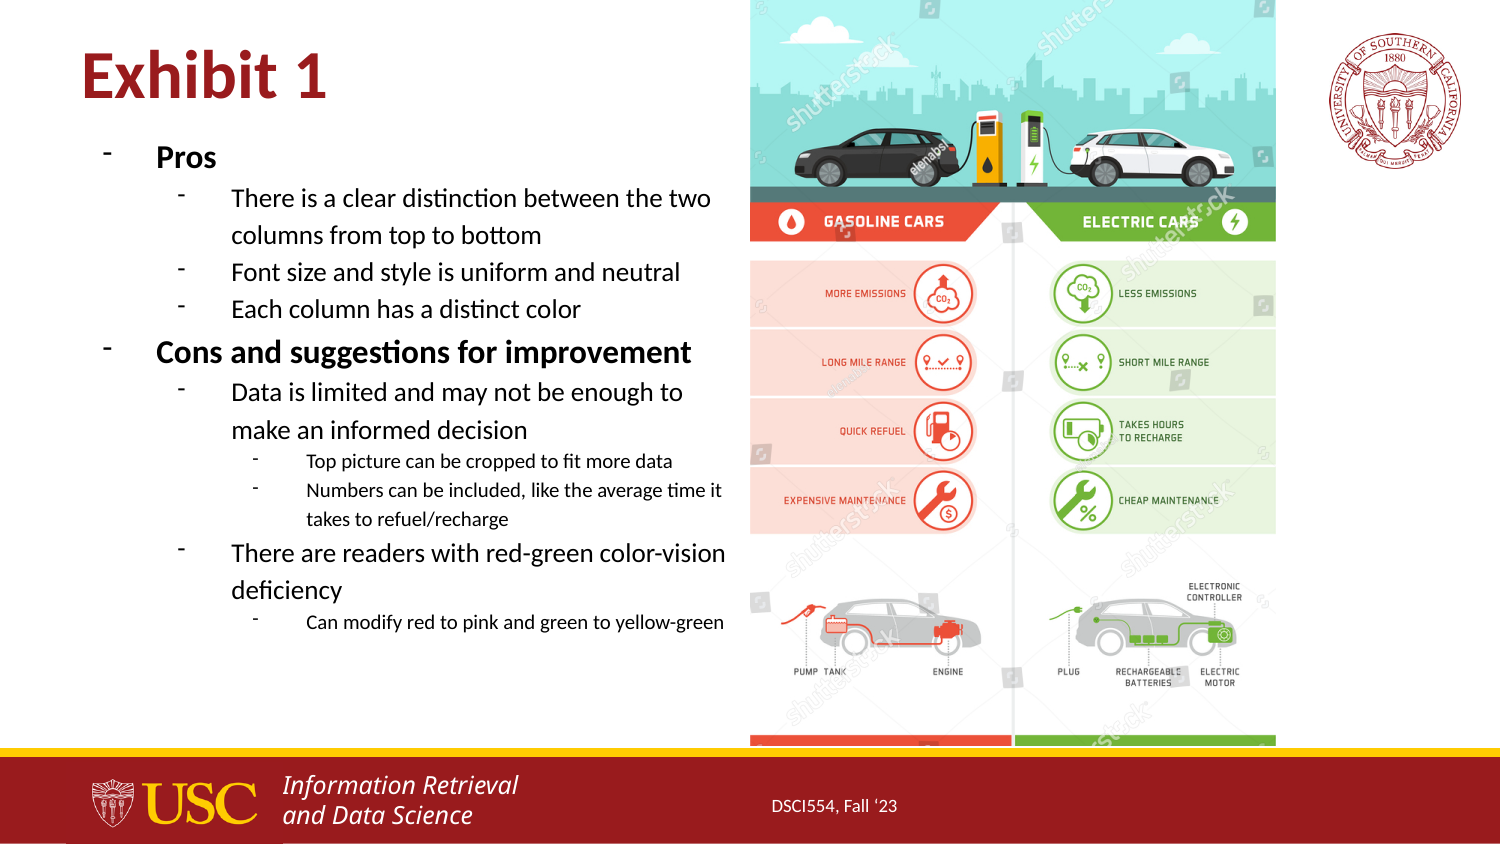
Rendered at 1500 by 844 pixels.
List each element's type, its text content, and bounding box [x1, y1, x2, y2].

list Pros There is a clear distinction between the two columns from top to bottom Font size and style is uniform and neutral Each column has a distinct color Cons and suggestions for improvement Data is limited and may not be enough to make an informed decision Top picture can be cropped to fit more data Numbers can be included, like the average time it takes to refuel/recharge There are readers with red-green color-vision deficiency Can modify red to pink and green to yellow-green [66, 122, 744, 648]
picture [749, 0, 1276, 746]
picture [66, 762, 283, 844]
text_box Exhibit 1 [1279, 0, 1397, 159]
text_box Exhibit 1 [66, 0, 744, 122]
picture [1329, 33, 1461, 169]
footer DSCI554, Fall ‘23 [621, 782, 1048, 827]
